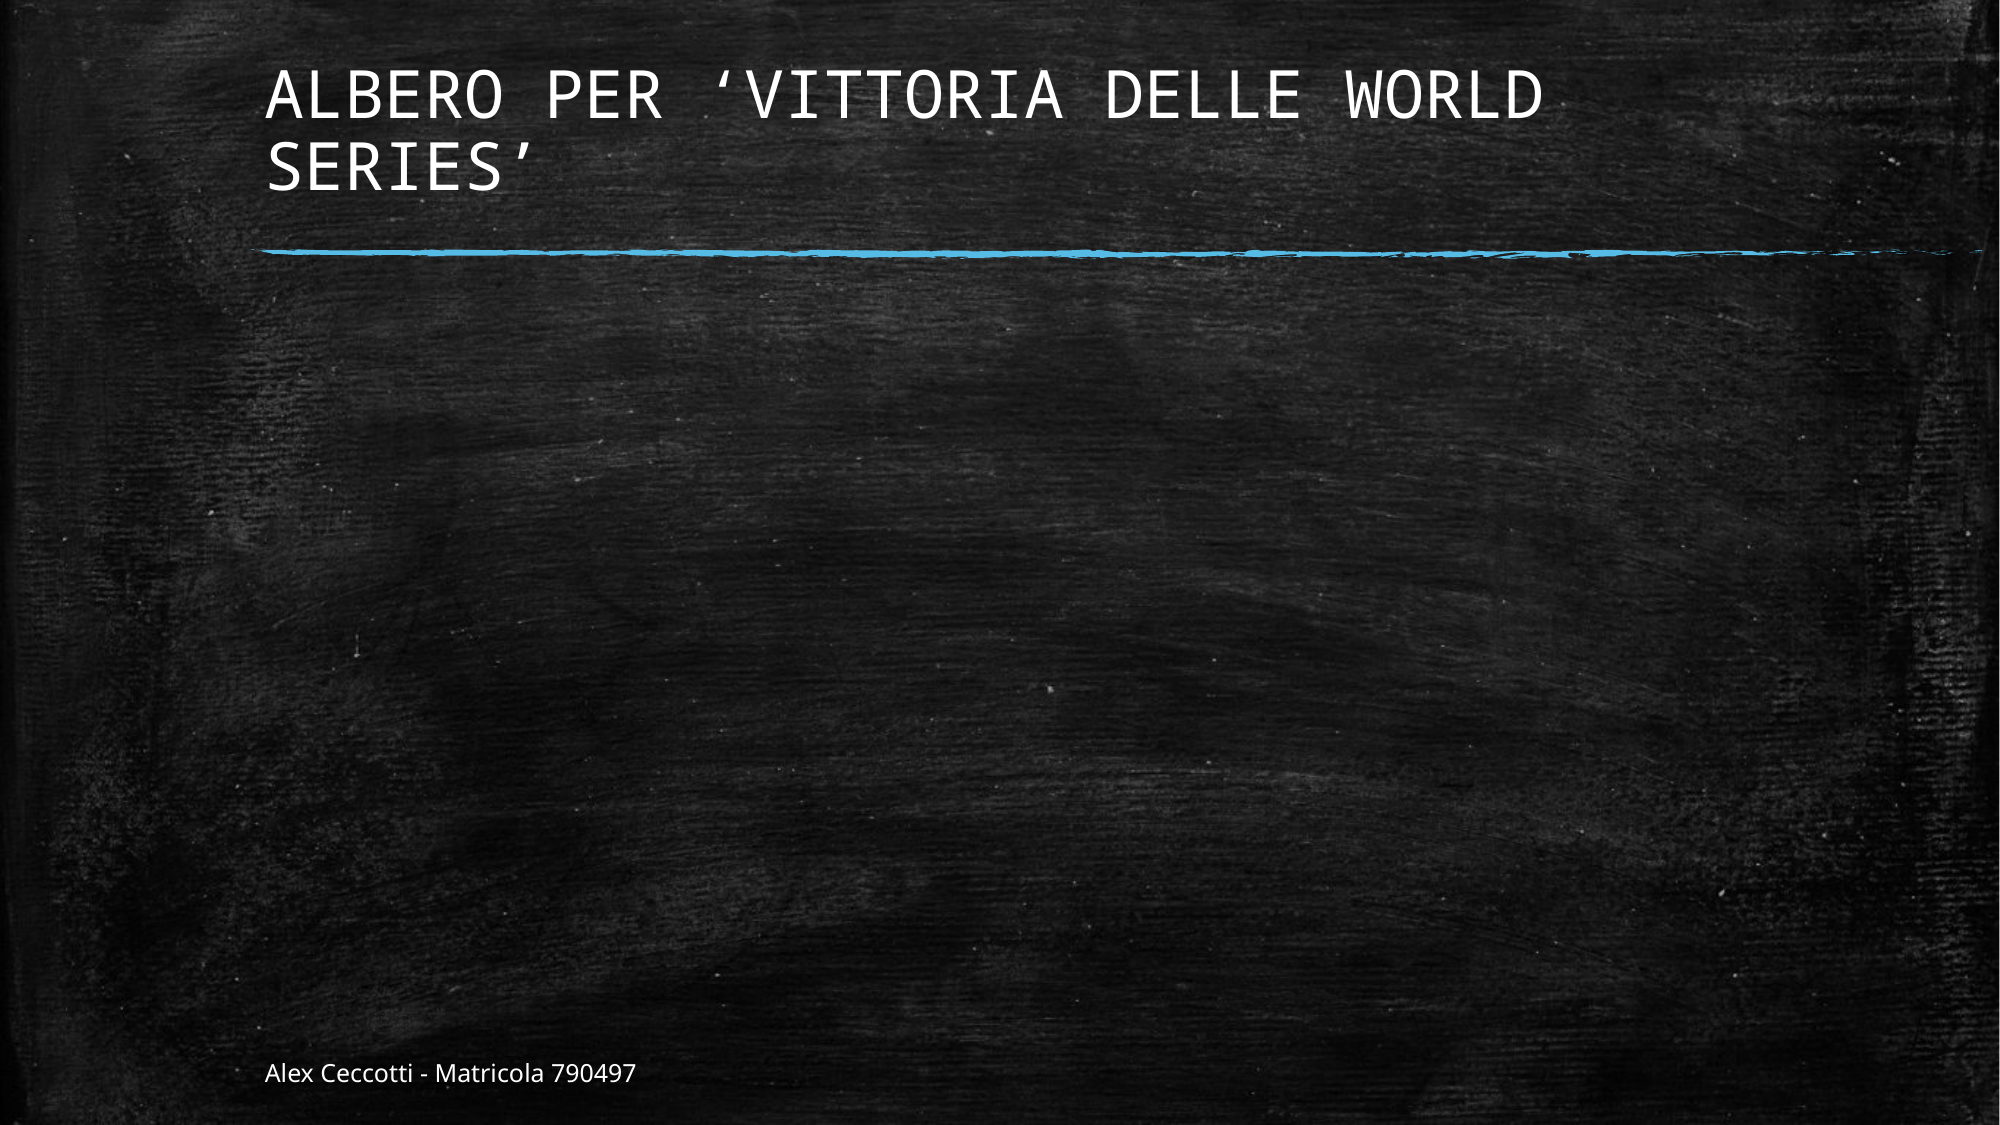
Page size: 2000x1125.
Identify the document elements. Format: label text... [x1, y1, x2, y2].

footer Alex Ceccotti - Matricola 790497 [249, 1050, 1288, 1096]
title ALBERO PER ‘VITTORIA DELLE WORLD SERIES’ [249, 45, 1750, 213]
